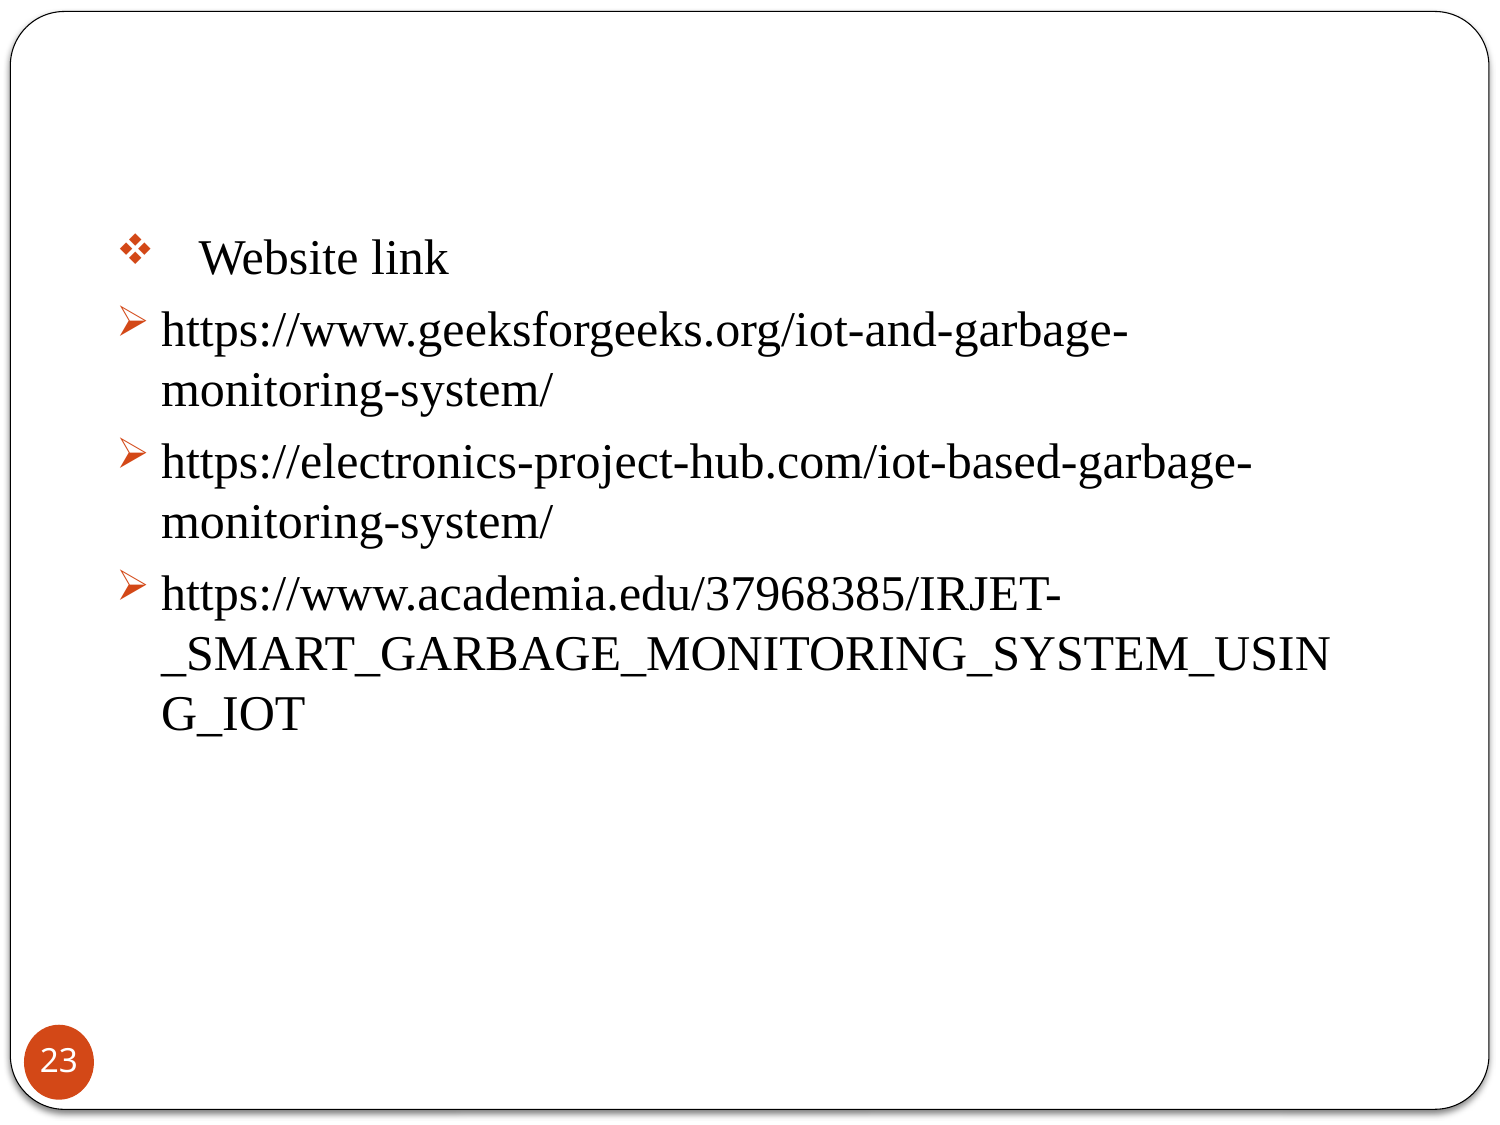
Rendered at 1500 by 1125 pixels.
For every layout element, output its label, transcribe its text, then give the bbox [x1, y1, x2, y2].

list Website link https://www.geeksforgeeks.org/iot-and-garbage-monitoring-system/ https://electronics-project-hub.com/iot-based-garbage-monitoring-system/ https://www.academia.edu/37968385/IRJET-_SMART_GARBAGE_MONITORING_SYSTEM_USING_IOT [101, 149, 1377, 1051]
slide_number 23 [23, 1024, 94, 1100]
